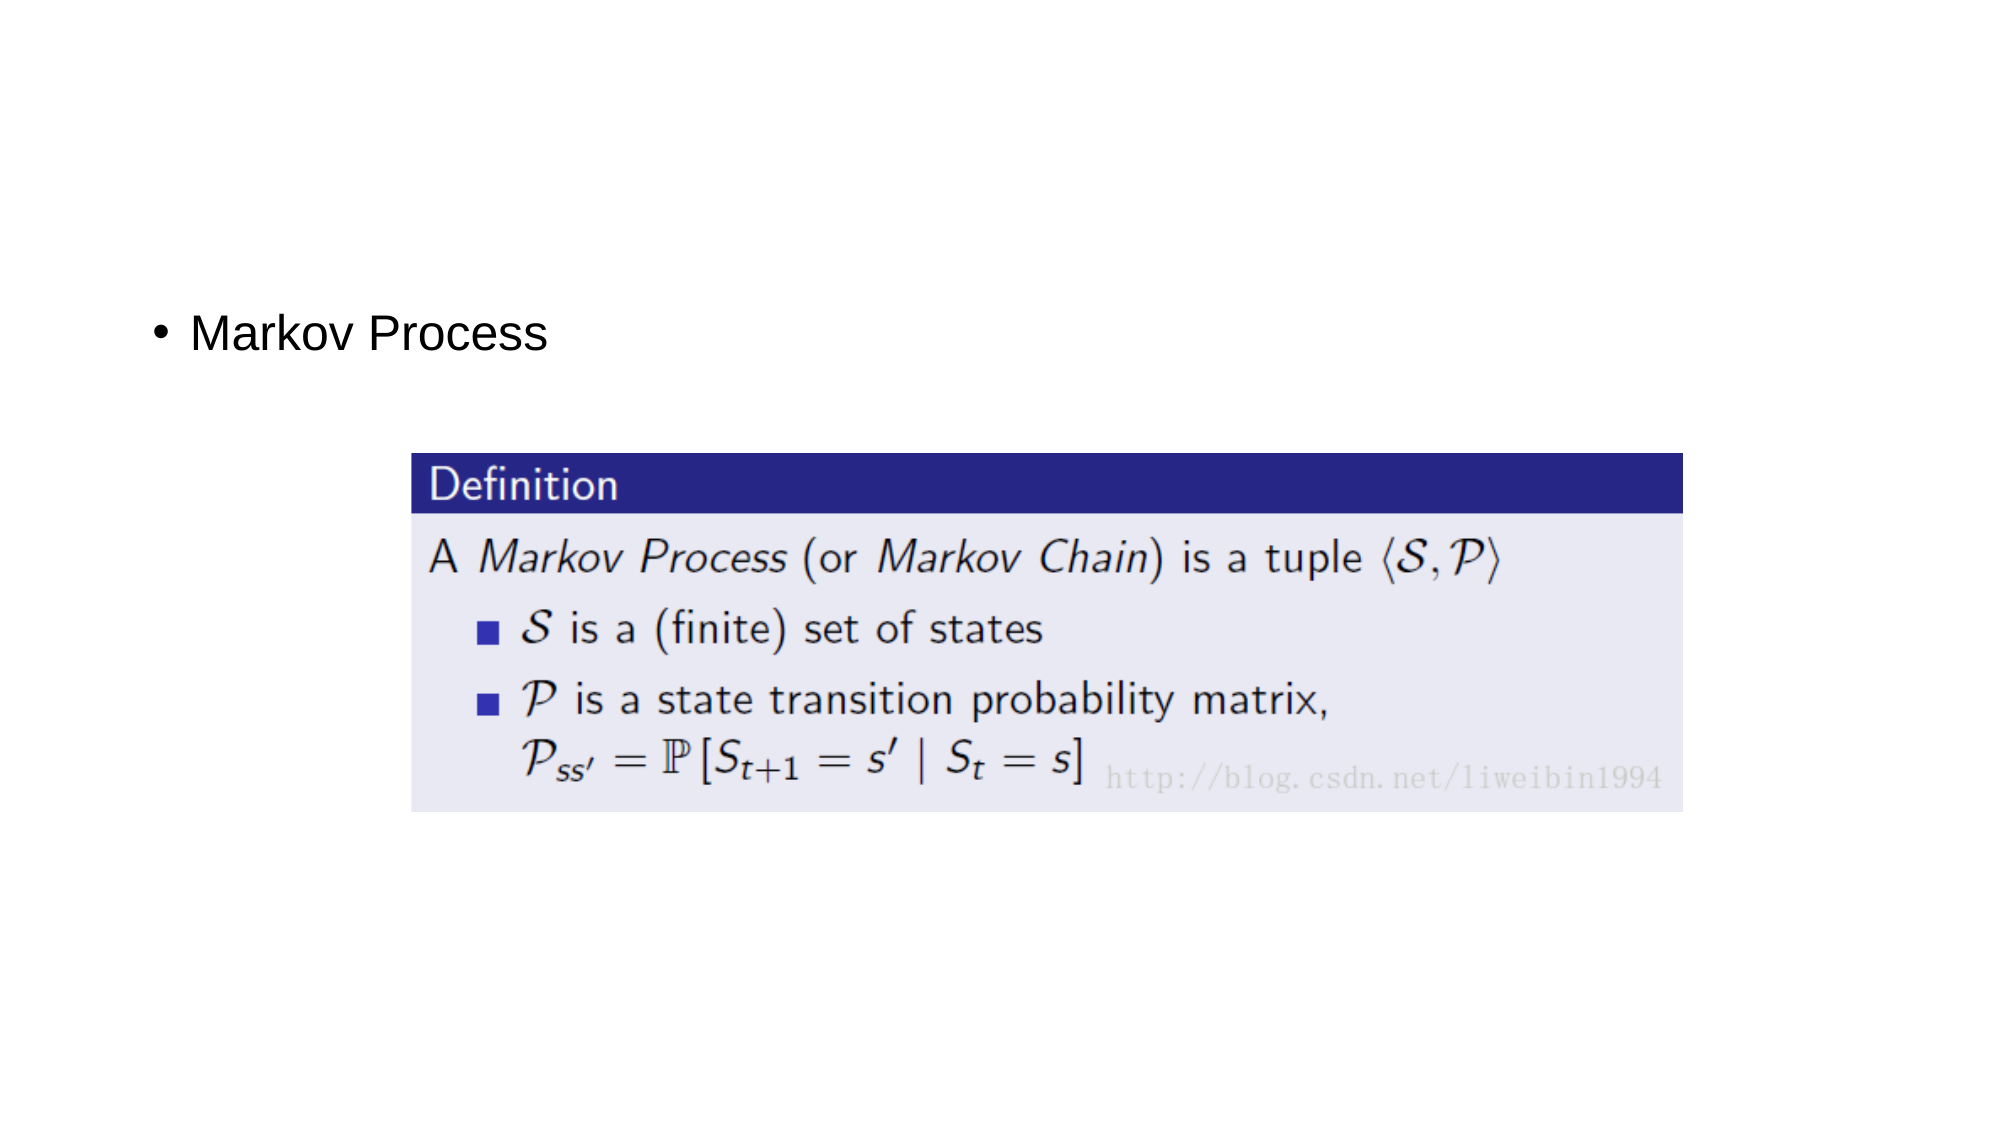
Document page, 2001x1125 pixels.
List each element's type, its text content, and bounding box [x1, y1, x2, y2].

list Markov Process [137, 299, 1863, 1014]
picture [410, 453, 1683, 812]
